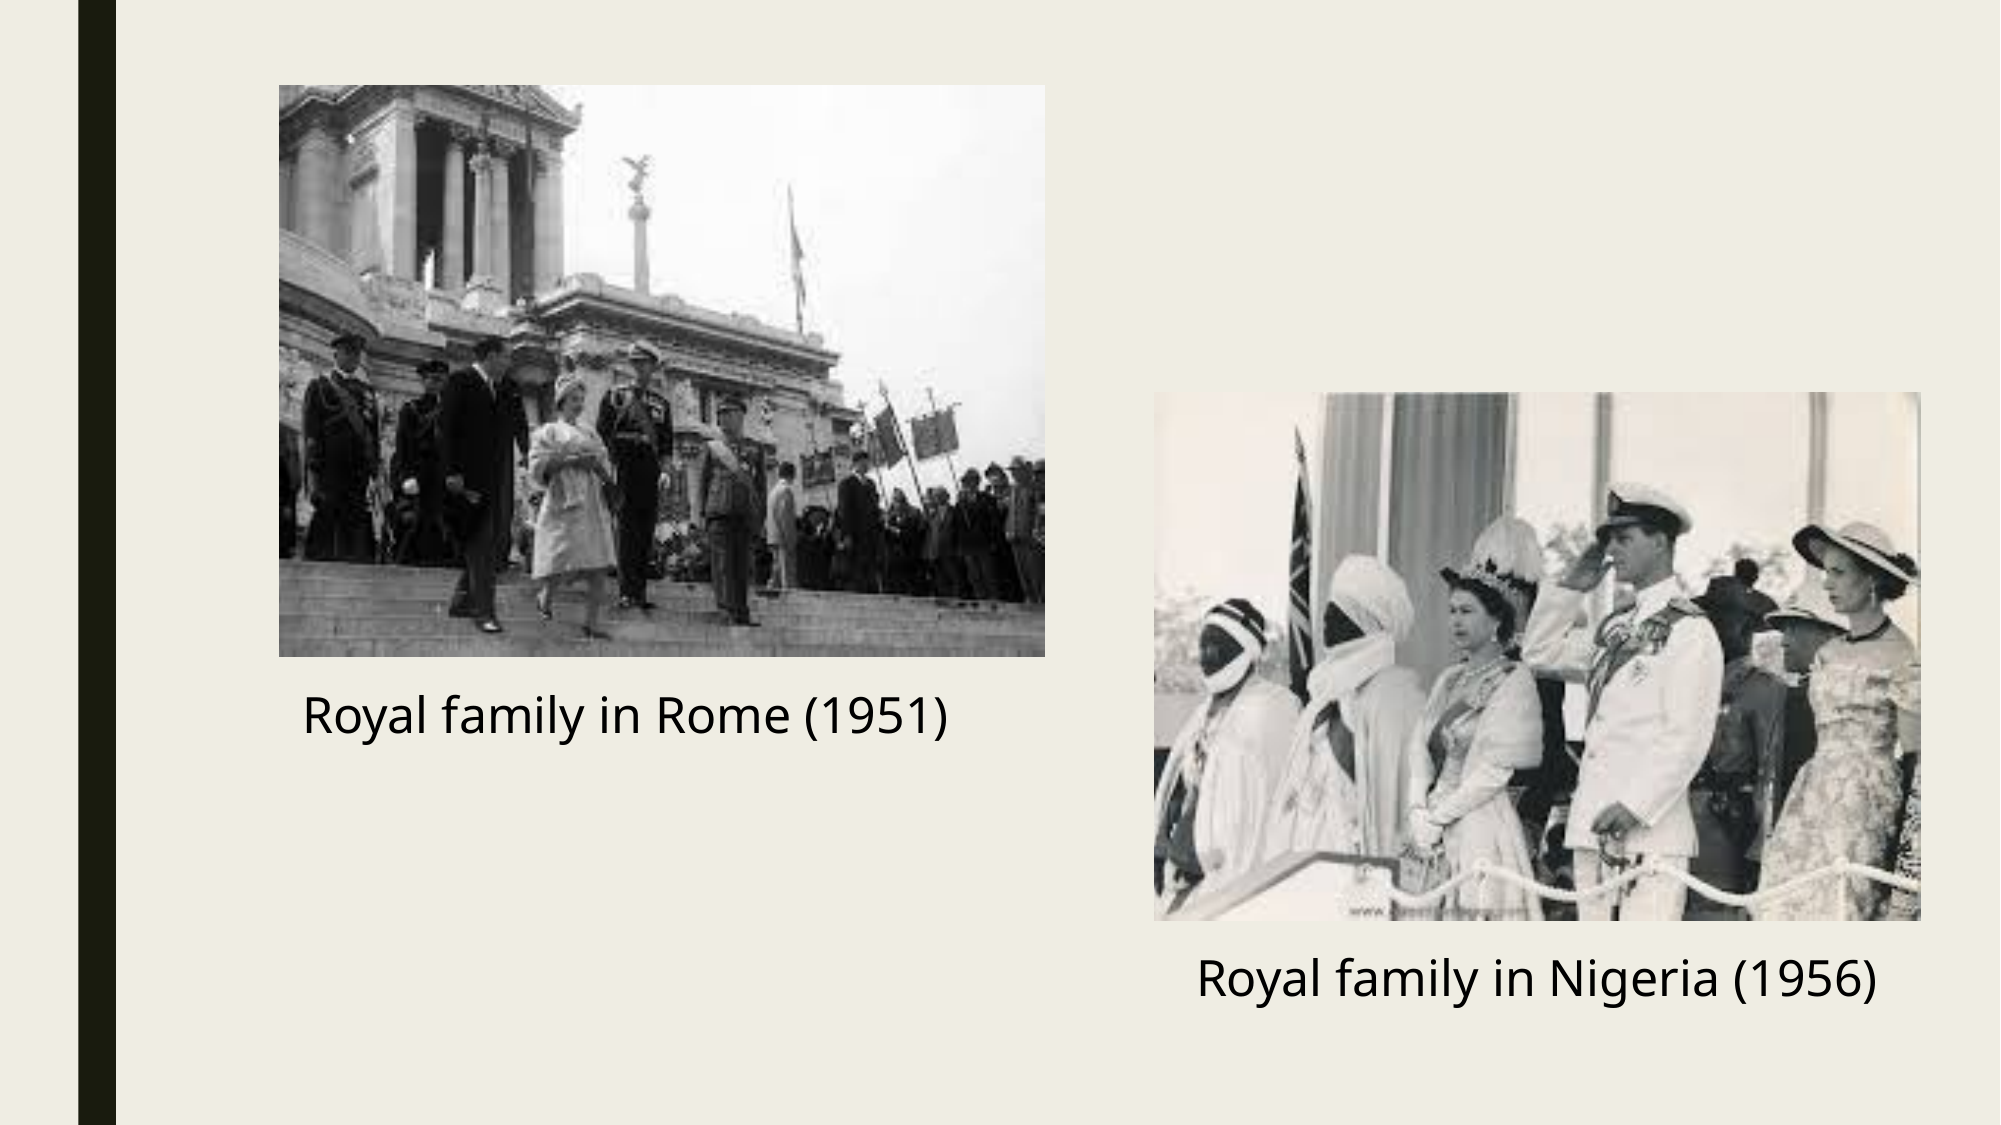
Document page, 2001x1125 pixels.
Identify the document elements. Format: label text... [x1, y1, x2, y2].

text_box Royal family in Nigeria (1956) [1081, 939, 1993, 1015]
picture [278, 85, 1045, 657]
text_box Royal family in Rome (1951) [169, 675, 1082, 751]
picture [1154, 392, 1921, 921]
